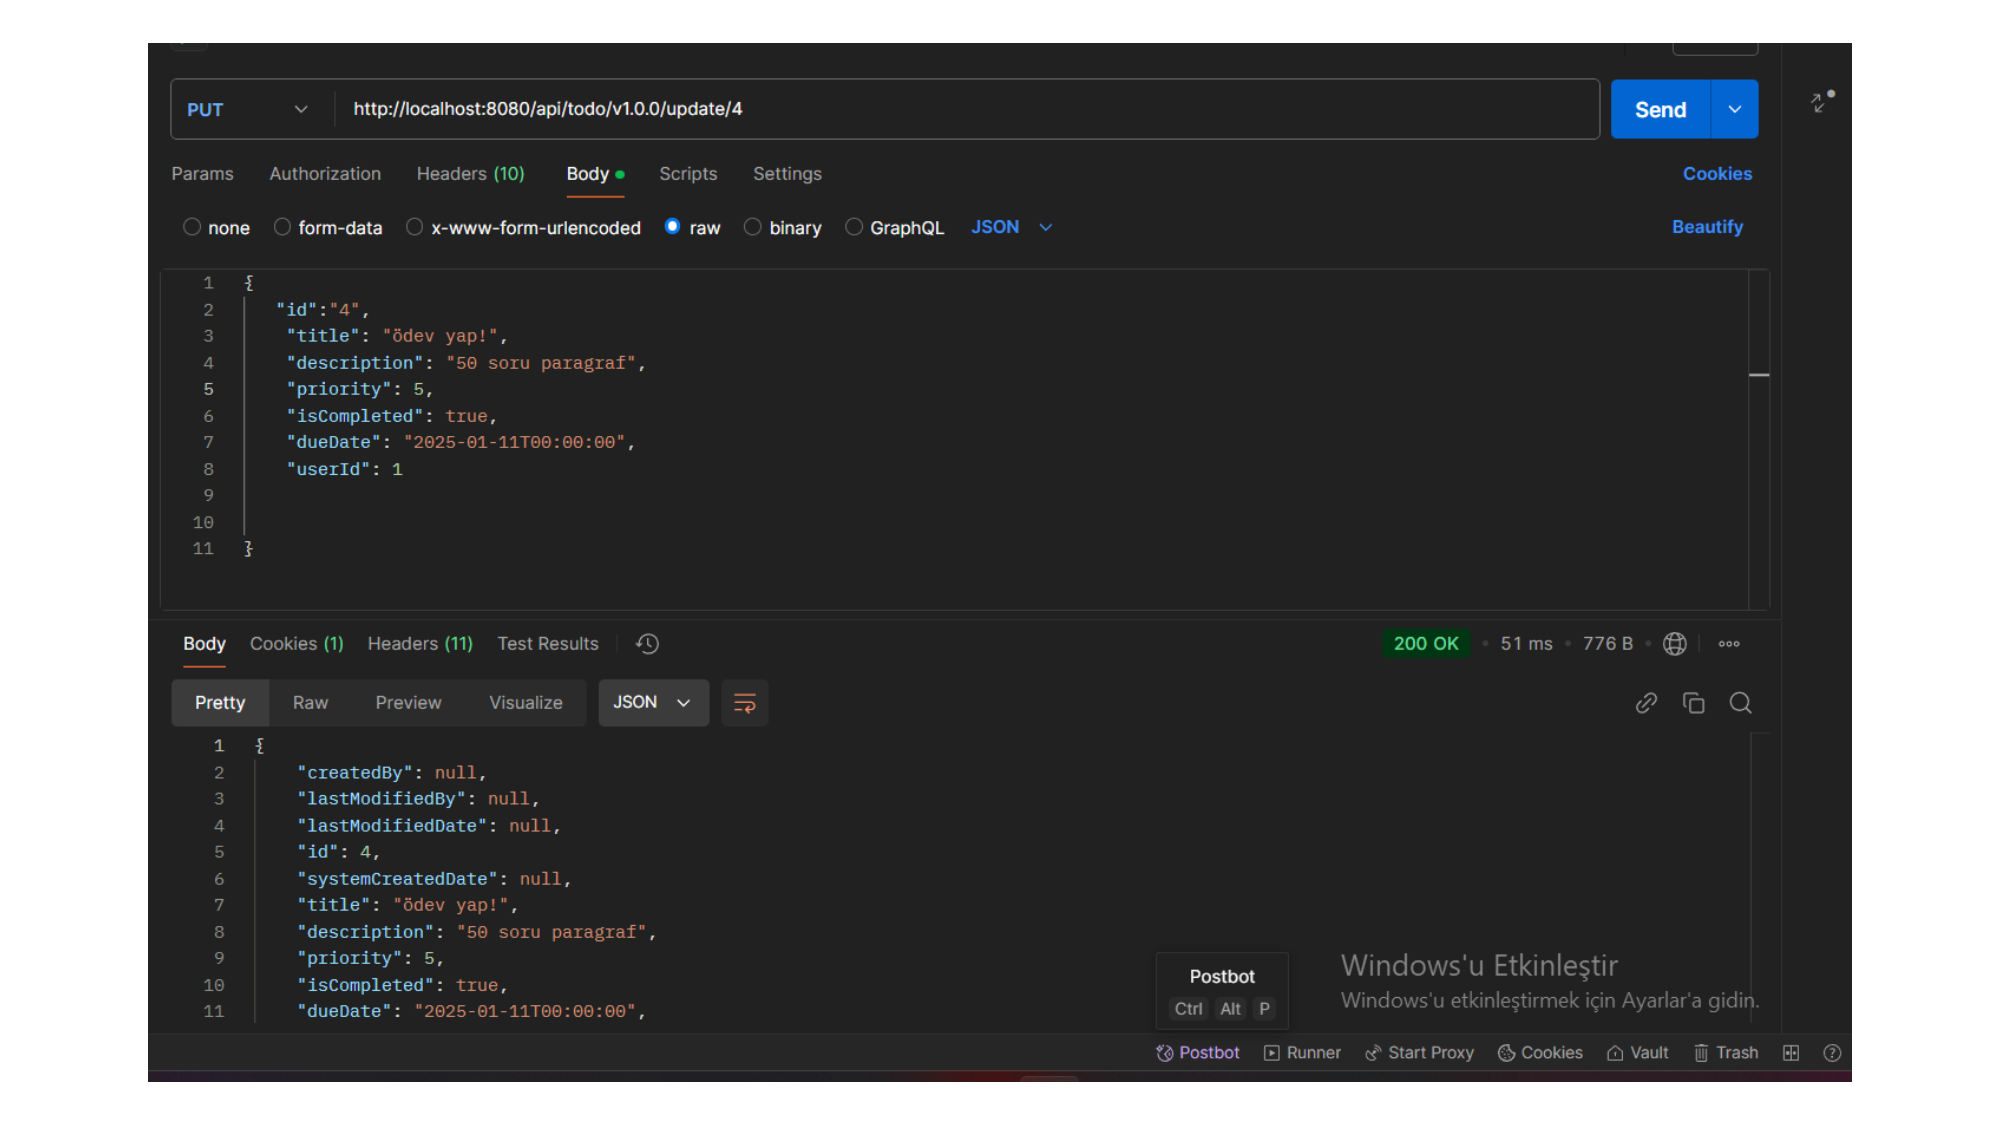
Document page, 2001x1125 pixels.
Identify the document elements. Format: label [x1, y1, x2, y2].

picture [147, 42, 1853, 1082]
